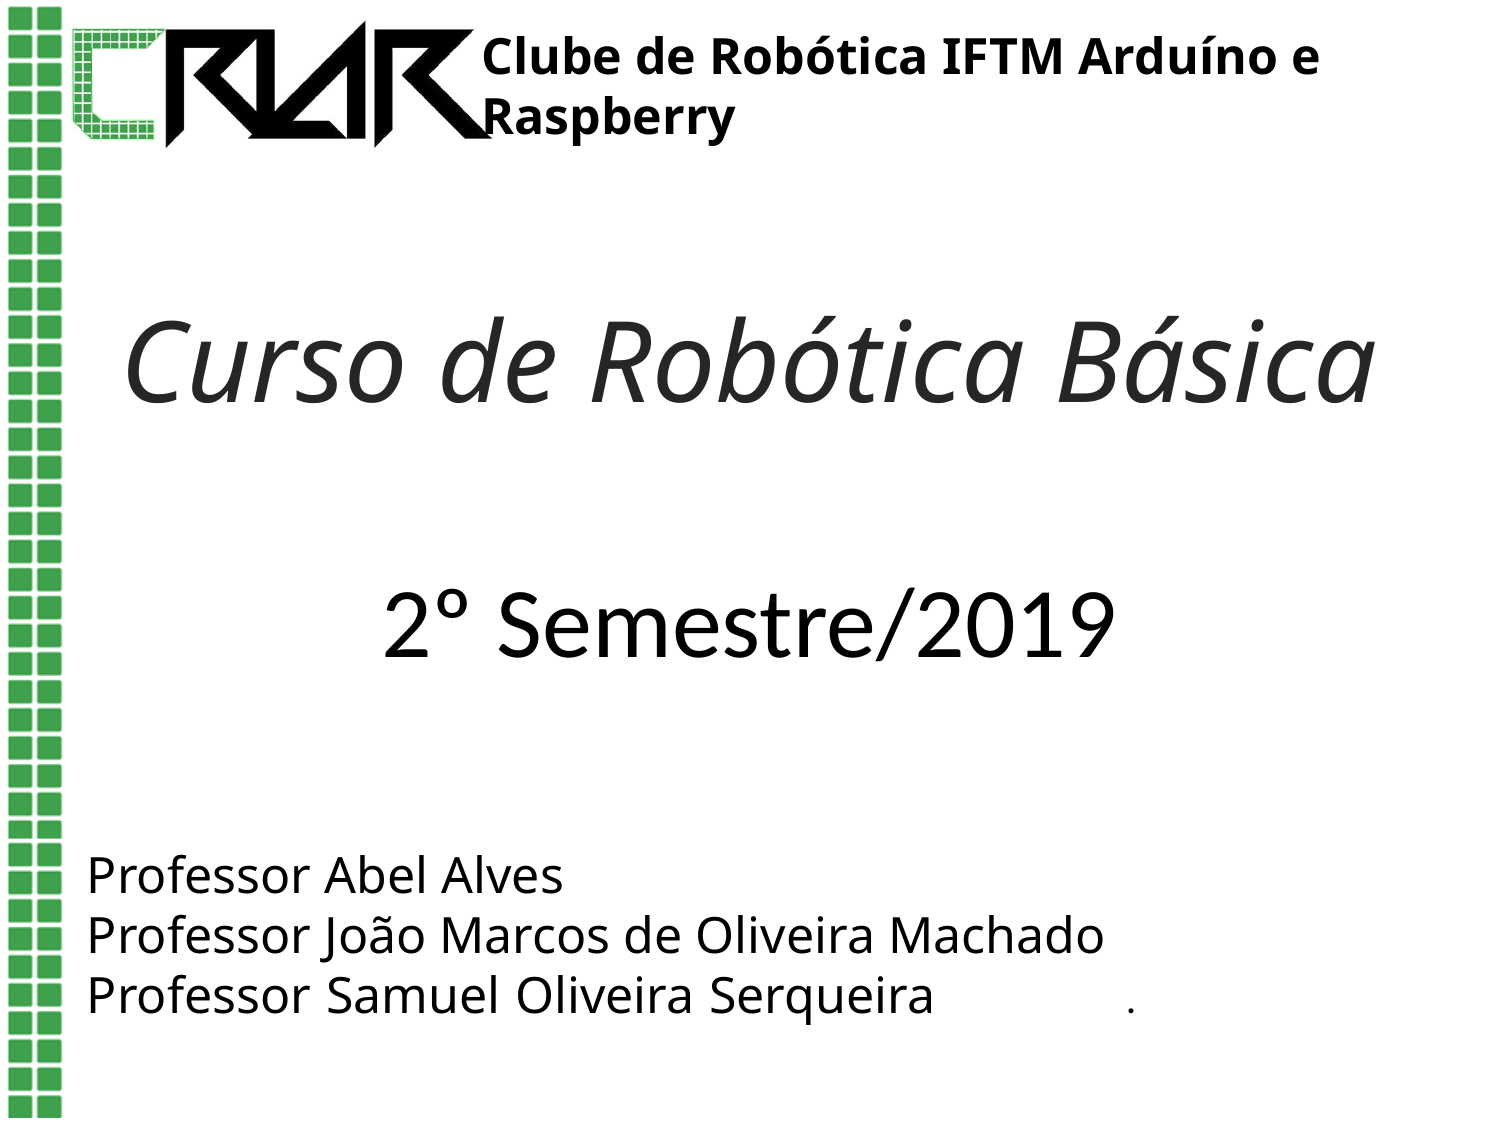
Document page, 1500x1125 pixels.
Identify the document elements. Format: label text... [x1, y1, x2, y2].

text_box 2º Semestre/2019 [361, 564, 1139, 671]
text_box Curso de Robótica Básica [71, 304, 1500, 411]
text_box Professor Abel Alves Professor João Marcos de Oliveira Machado Professor Samuel Oliveira Serqueira . [71, 857, 1163, 1001]
picture [6, 4, 66, 1118]
picture [68, 18, 496, 151]
title Clube de Robótica IFTM Arduíno e Raspberry [501, 52, 1500, 118]
